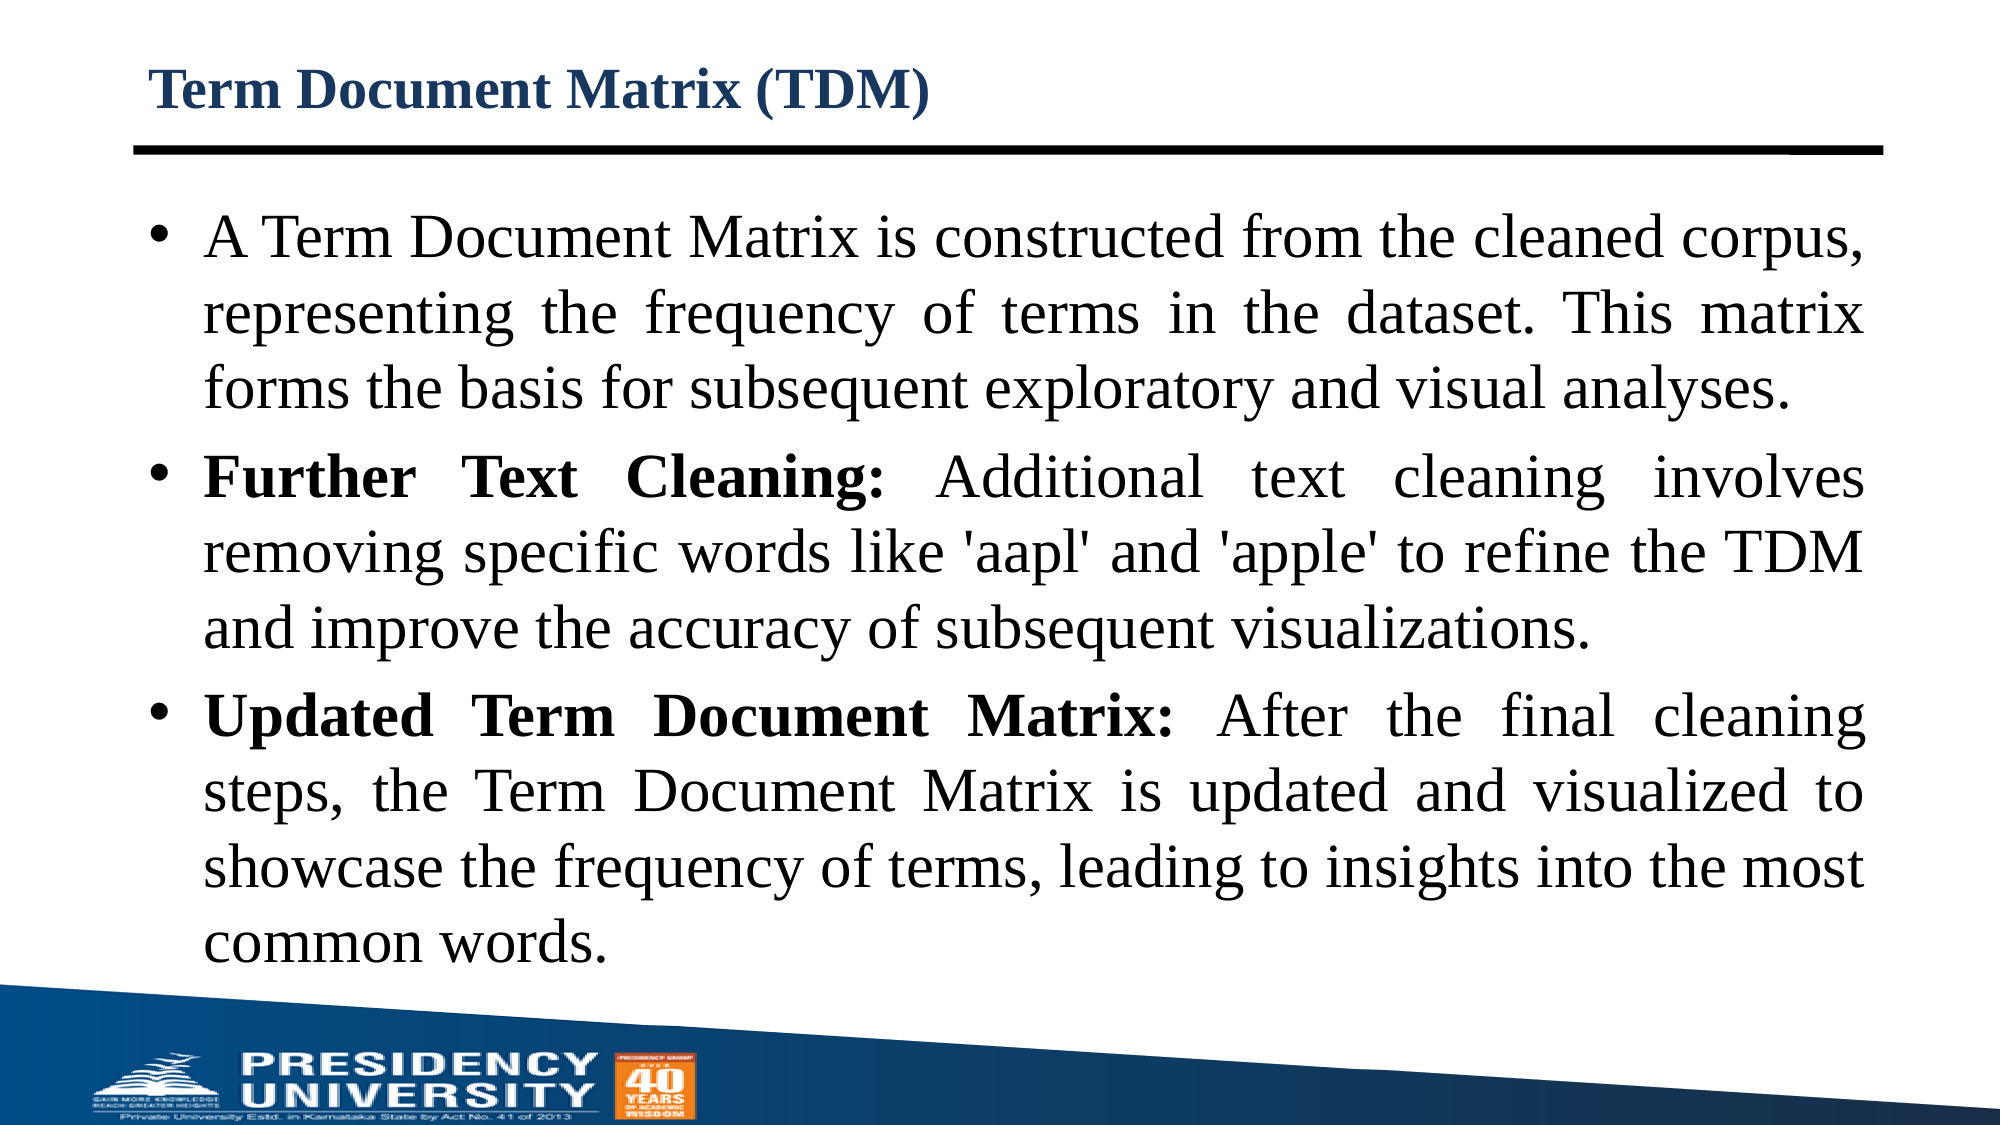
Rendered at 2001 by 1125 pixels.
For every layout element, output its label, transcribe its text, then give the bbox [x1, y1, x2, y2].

title Term Document Matrix (TDM) [133, 45, 1884, 125]
picture [0, 982, 2000, 1125]
list A Term Document Matrix is constructed from the cleaned corpus, representing the frequency of terms in the dataset. This matrix forms the basis for subsequent exploratory and visual analyses. Further Text Cleaning: Additional text cleaning involves removing specific words like 'aapl' and 'apple' to refine the TDM and improve the accuracy of subsequent visualizations. Updated Term Document Matrix: After the final cleaning steps, the Term Document Matrix is updated and visualized to showcase the frequency of terms, leading to insights into the most common words. [133, 187, 1884, 1000]
